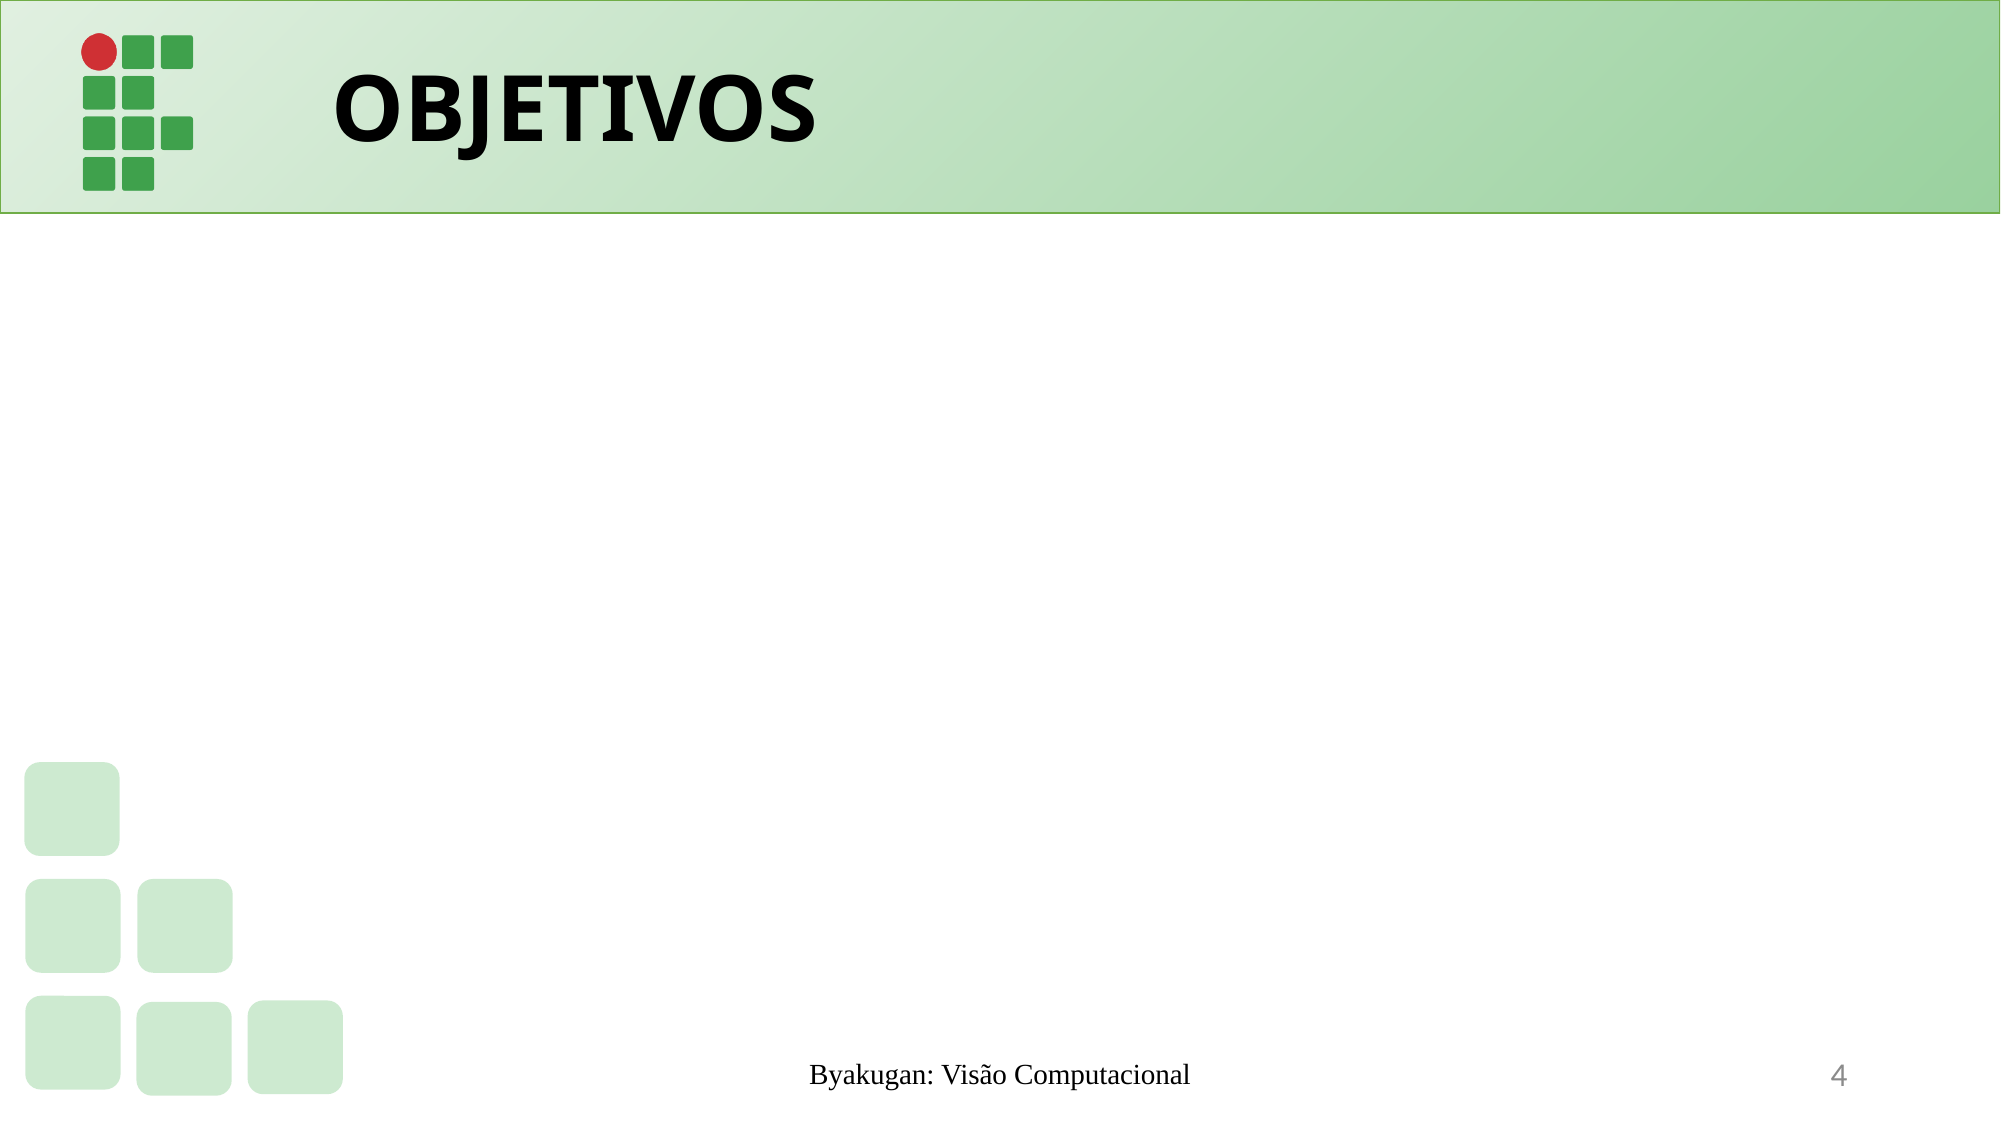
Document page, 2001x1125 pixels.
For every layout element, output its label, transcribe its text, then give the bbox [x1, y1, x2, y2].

footer Byakugan: Visão Computacional [662, 1042, 1338, 1103]
title OBJETIVOS [316, 33, 1863, 191]
picture [20, 33, 255, 191]
slide_number 4 [1412, 1042, 1863, 1103]
